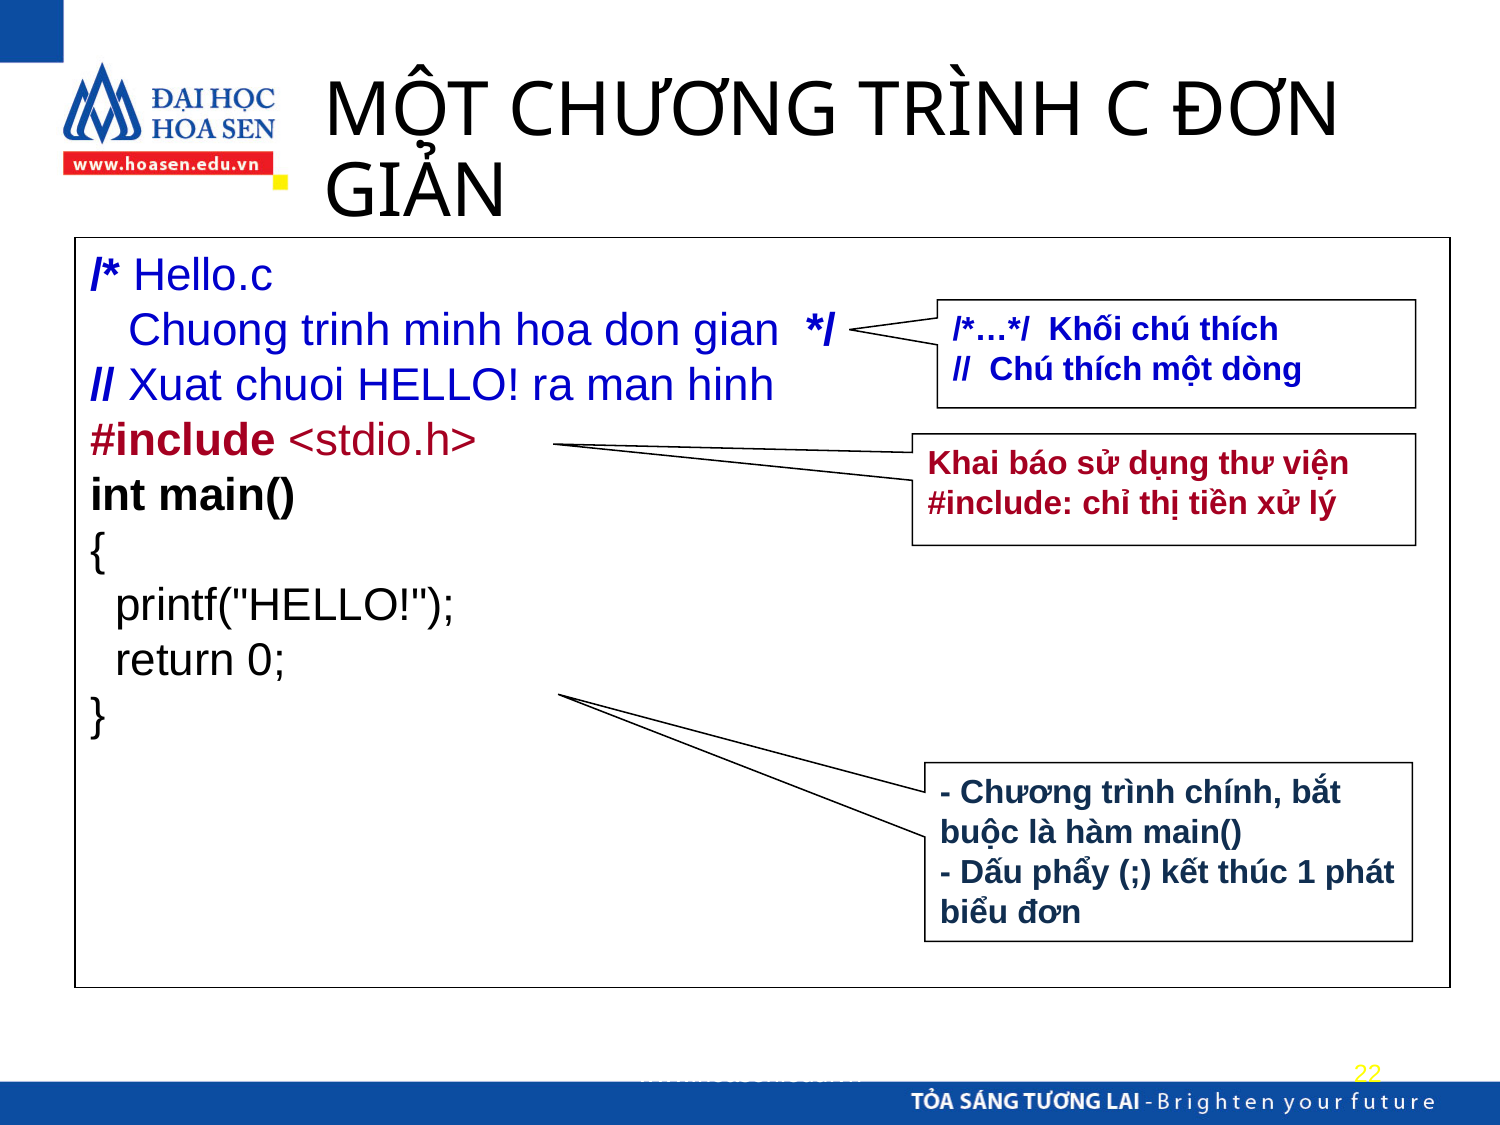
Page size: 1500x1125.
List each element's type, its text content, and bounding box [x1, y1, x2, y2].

slide_number 22 [1059, 1042, 1397, 1103]
text_box - Chương trình chính, bắt buộc là hàm main() - Dấu phẩy (;) kết thúc 1 phát biểu đơn [558, 694, 1413, 942]
picture [0, 0, 1500, 1125]
text_box /* Hello.c Chuong trinh minh hoa don gian */ // Xuat chuoi HELLO! ra man hinh #include <stdio.h> int main() { printf("HELLO!"); return 0; } [75, 237, 1450, 988]
footer www.hoasen.edu.vn [496, 1042, 1004, 1103]
text_box Khai báo sử dụng thư viện #include: chỉ thị tiền xử lý [553, 433, 1416, 546]
text_box /*…*/ Khối chú thích // Chú thích một dòng [849, 299, 1416, 408]
title MỘT CHƯƠNG TRÌNH C ĐƠN GIẢN [308, 114, 1479, 189]
